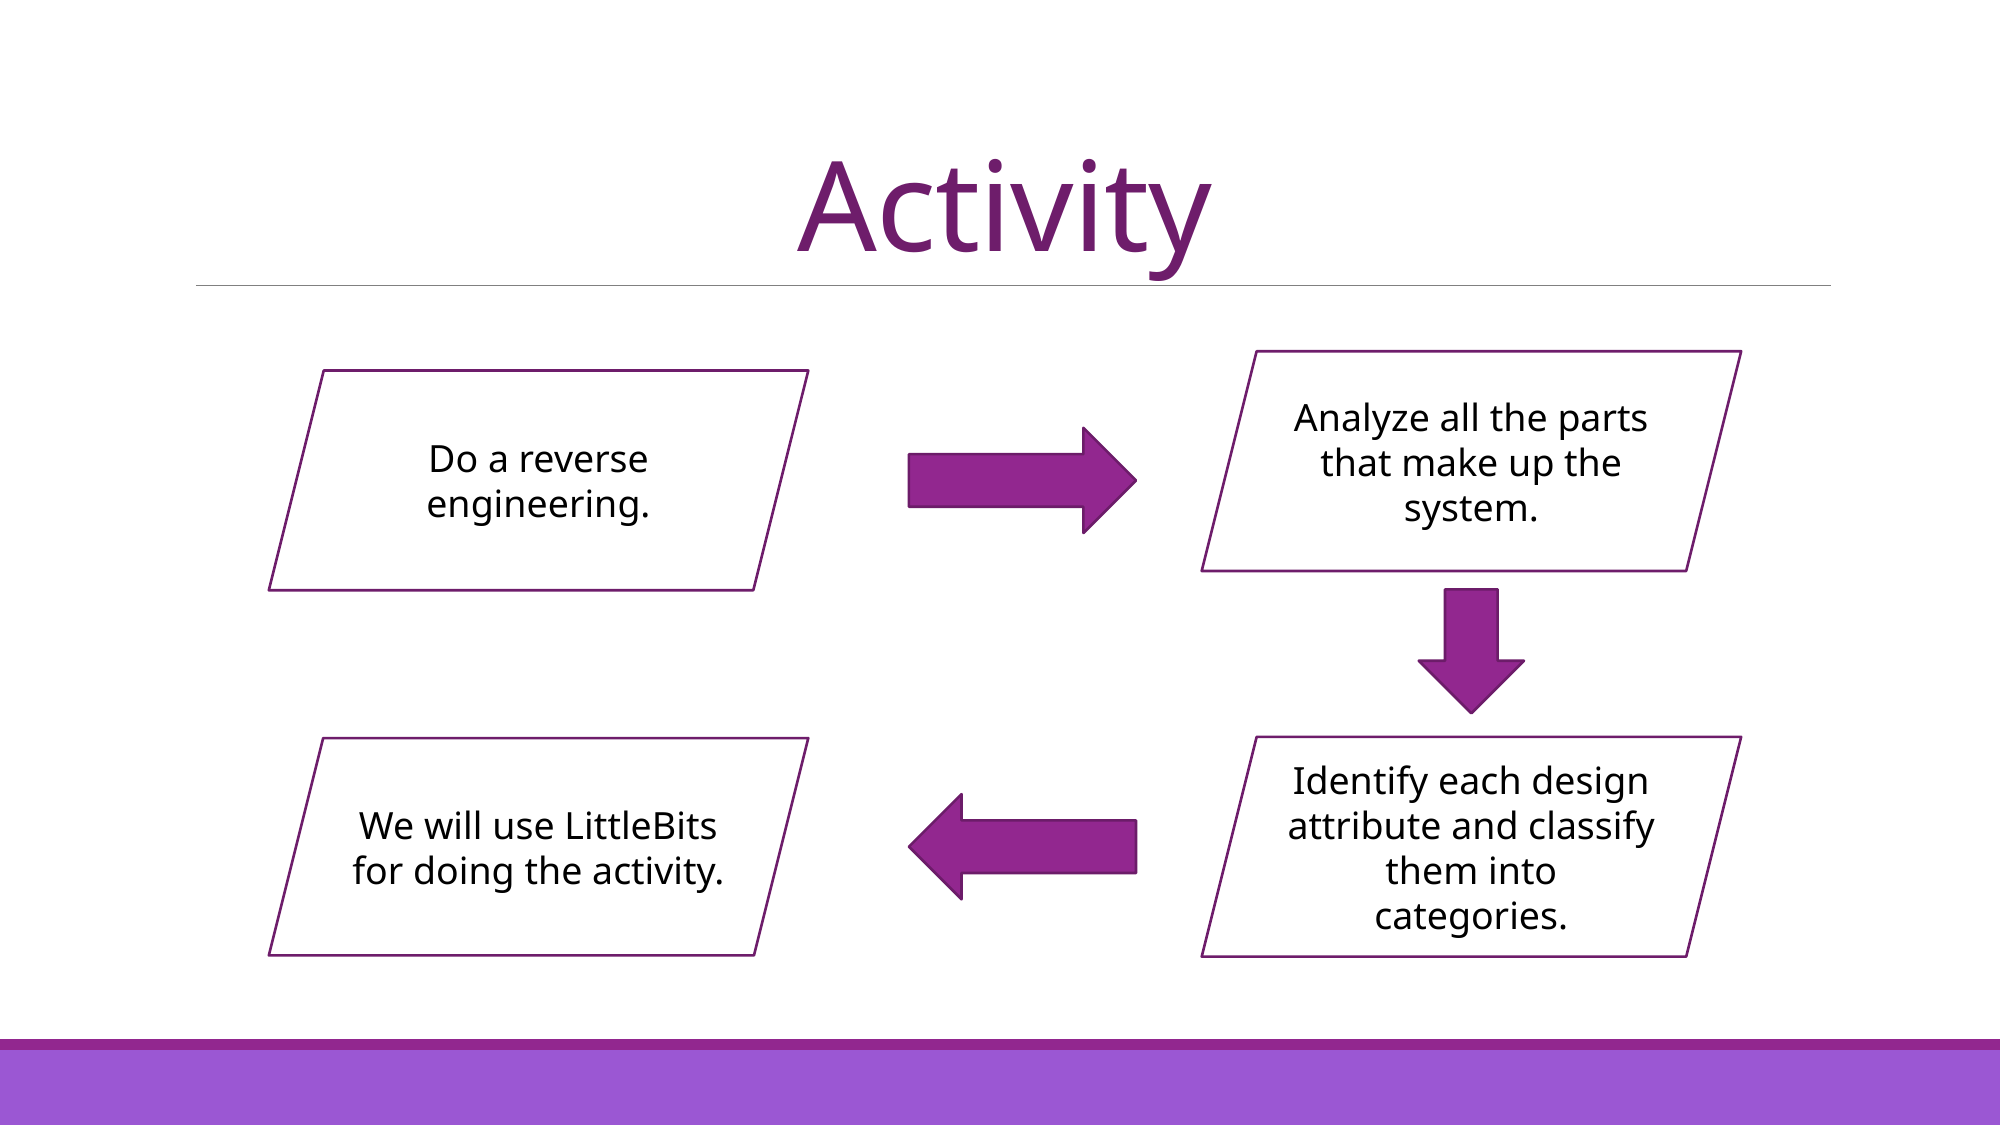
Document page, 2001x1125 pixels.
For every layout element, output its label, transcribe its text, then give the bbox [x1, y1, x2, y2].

title Activity [180, 47, 1830, 285]
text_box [268, 350, 1742, 958]
